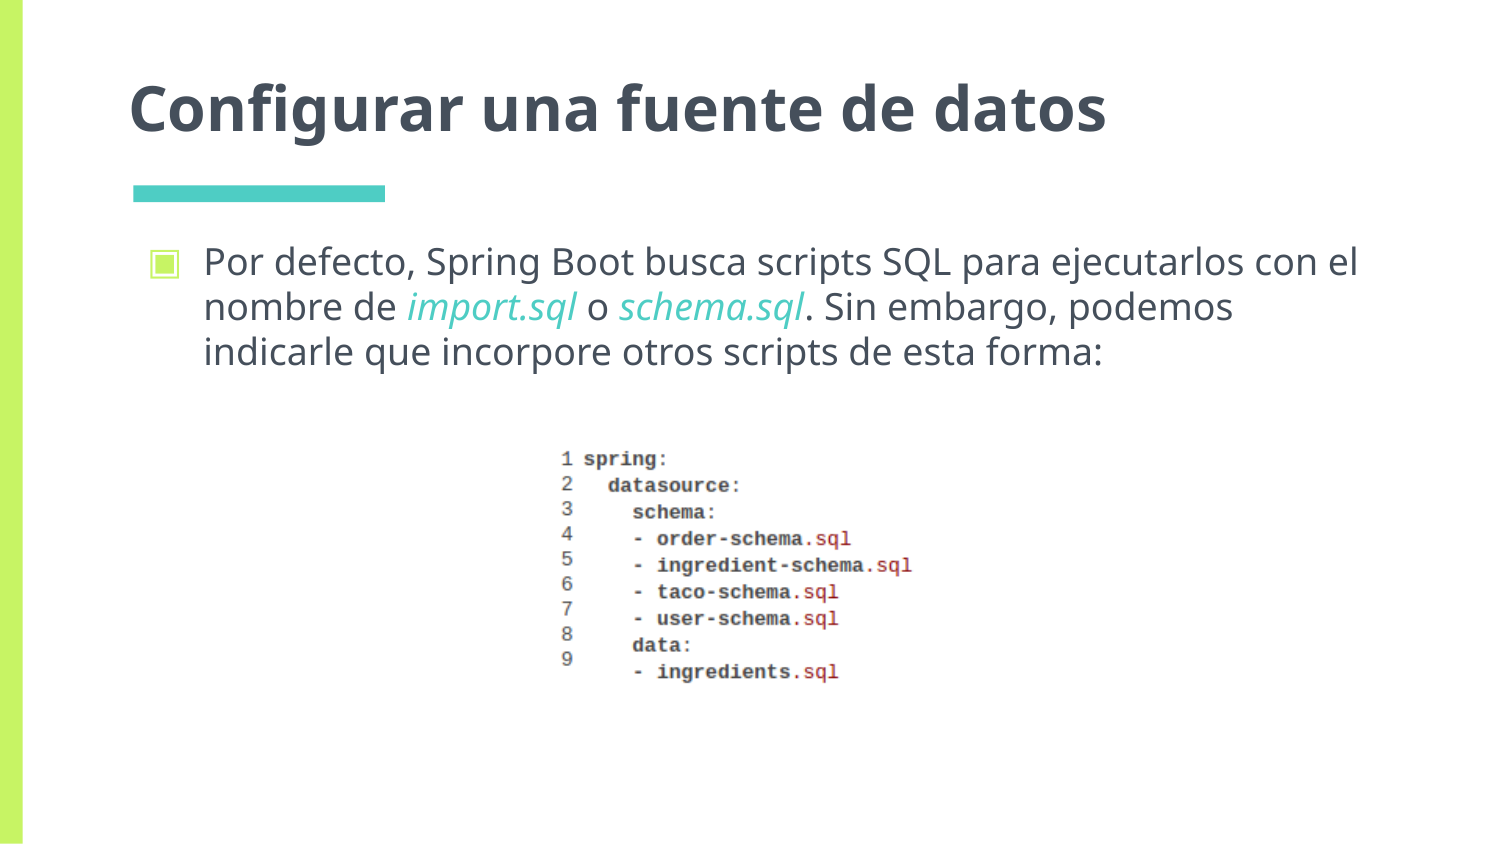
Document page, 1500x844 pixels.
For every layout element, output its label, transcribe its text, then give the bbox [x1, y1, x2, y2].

list Por defecto, Spring Boot busca scripts SQL para ejecutarlos con el nombre de import.sql o schema.sql. Sin embargo, podemos indicarle que incorpore otros scripts de esta forma: [113, 222, 1378, 766]
picture [545, 442, 955, 692]
title Configurar una fuente de datos [113, 0, 1387, 159]
